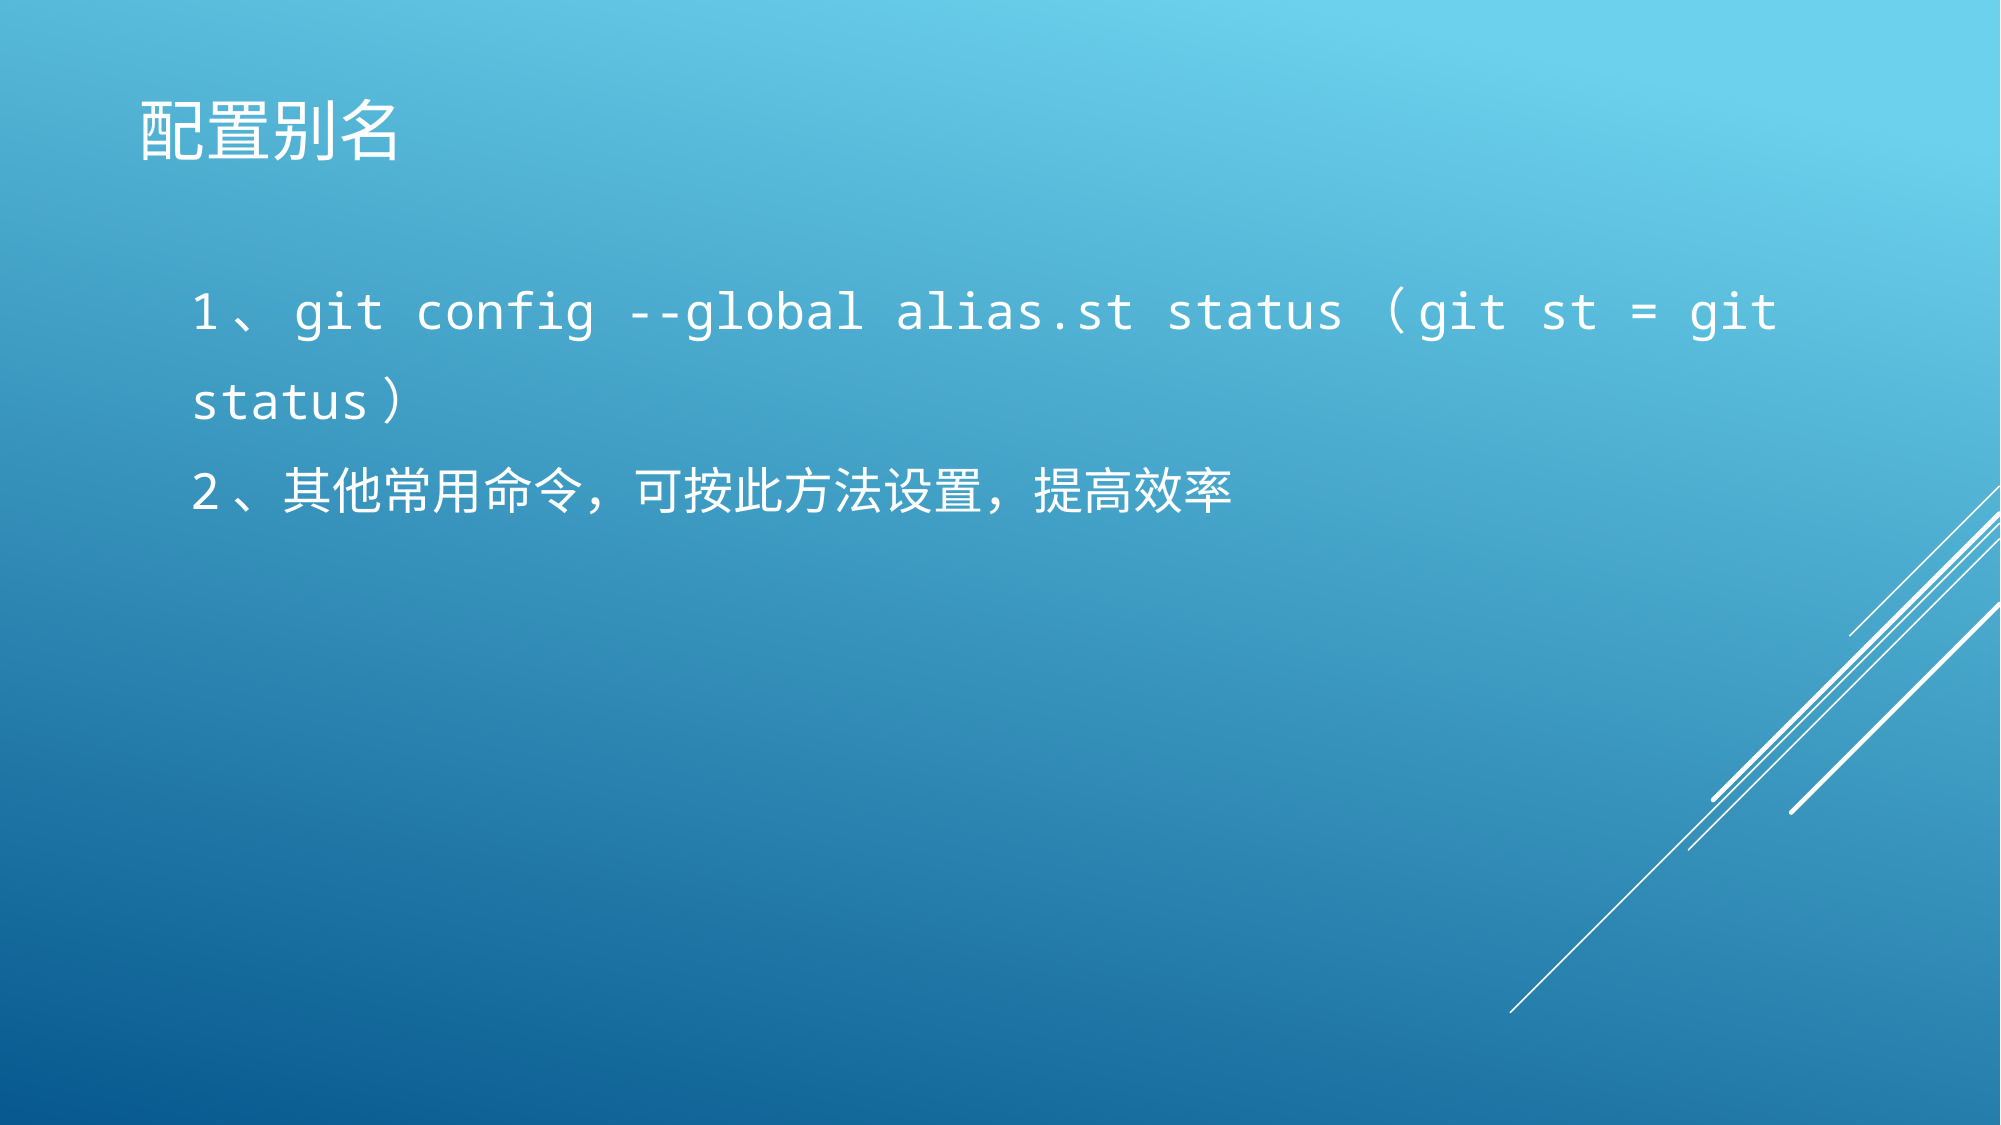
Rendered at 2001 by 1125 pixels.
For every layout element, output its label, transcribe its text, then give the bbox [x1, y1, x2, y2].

text_box 1、git config --global alias.st status（git st = git status） 2、其他常用命令，可按此方法设置，提高效率 [176, 241, 1876, 595]
text_box 配置别名 [123, 81, 421, 177]
